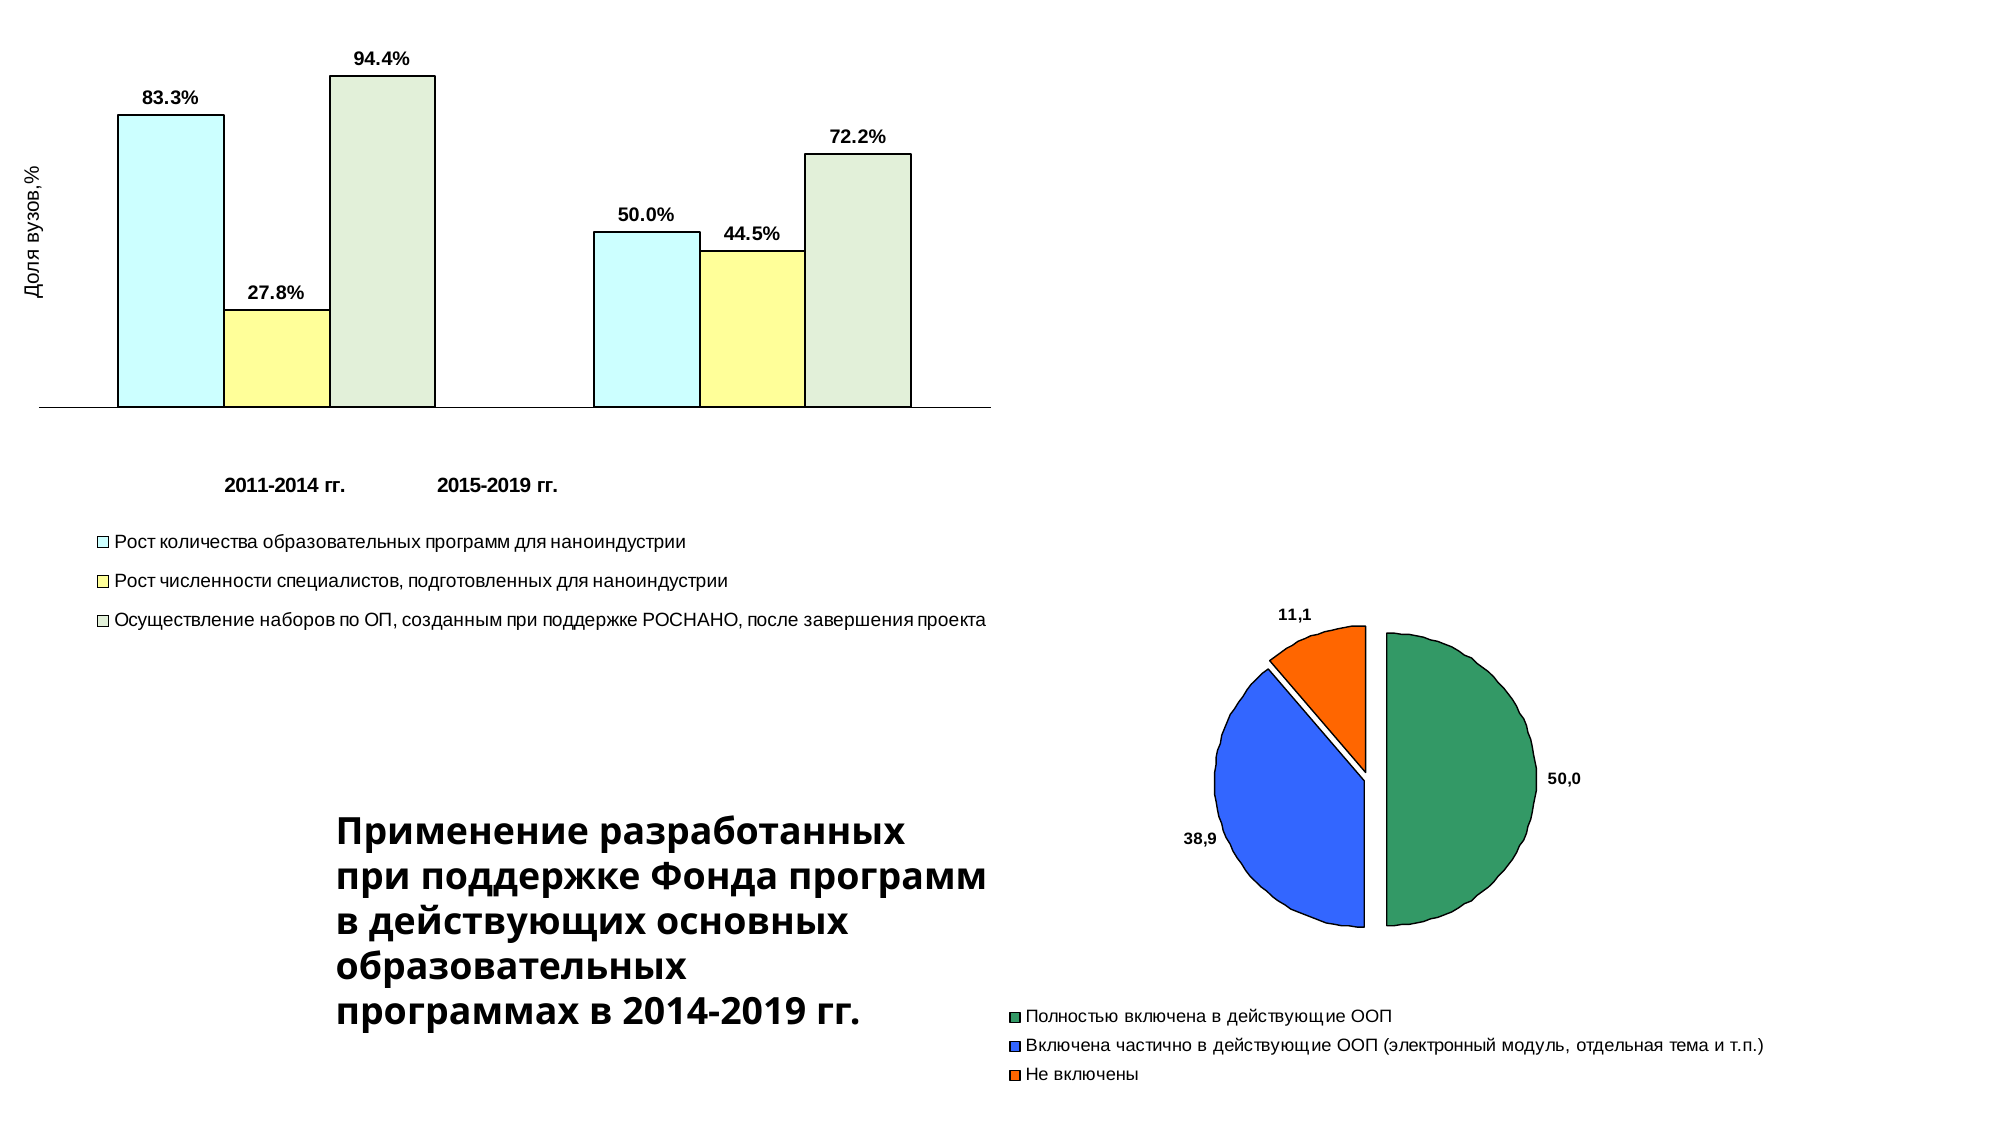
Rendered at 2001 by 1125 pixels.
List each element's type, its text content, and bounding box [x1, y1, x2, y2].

text_box Применение разработанных при поддержке Фонда программ в действующих основных образовательных программах в 2014-2019 гг. [320, 799, 990, 1040]
picture [990, 592, 1777, 1097]
chart [13, 47, 1042, 676]
